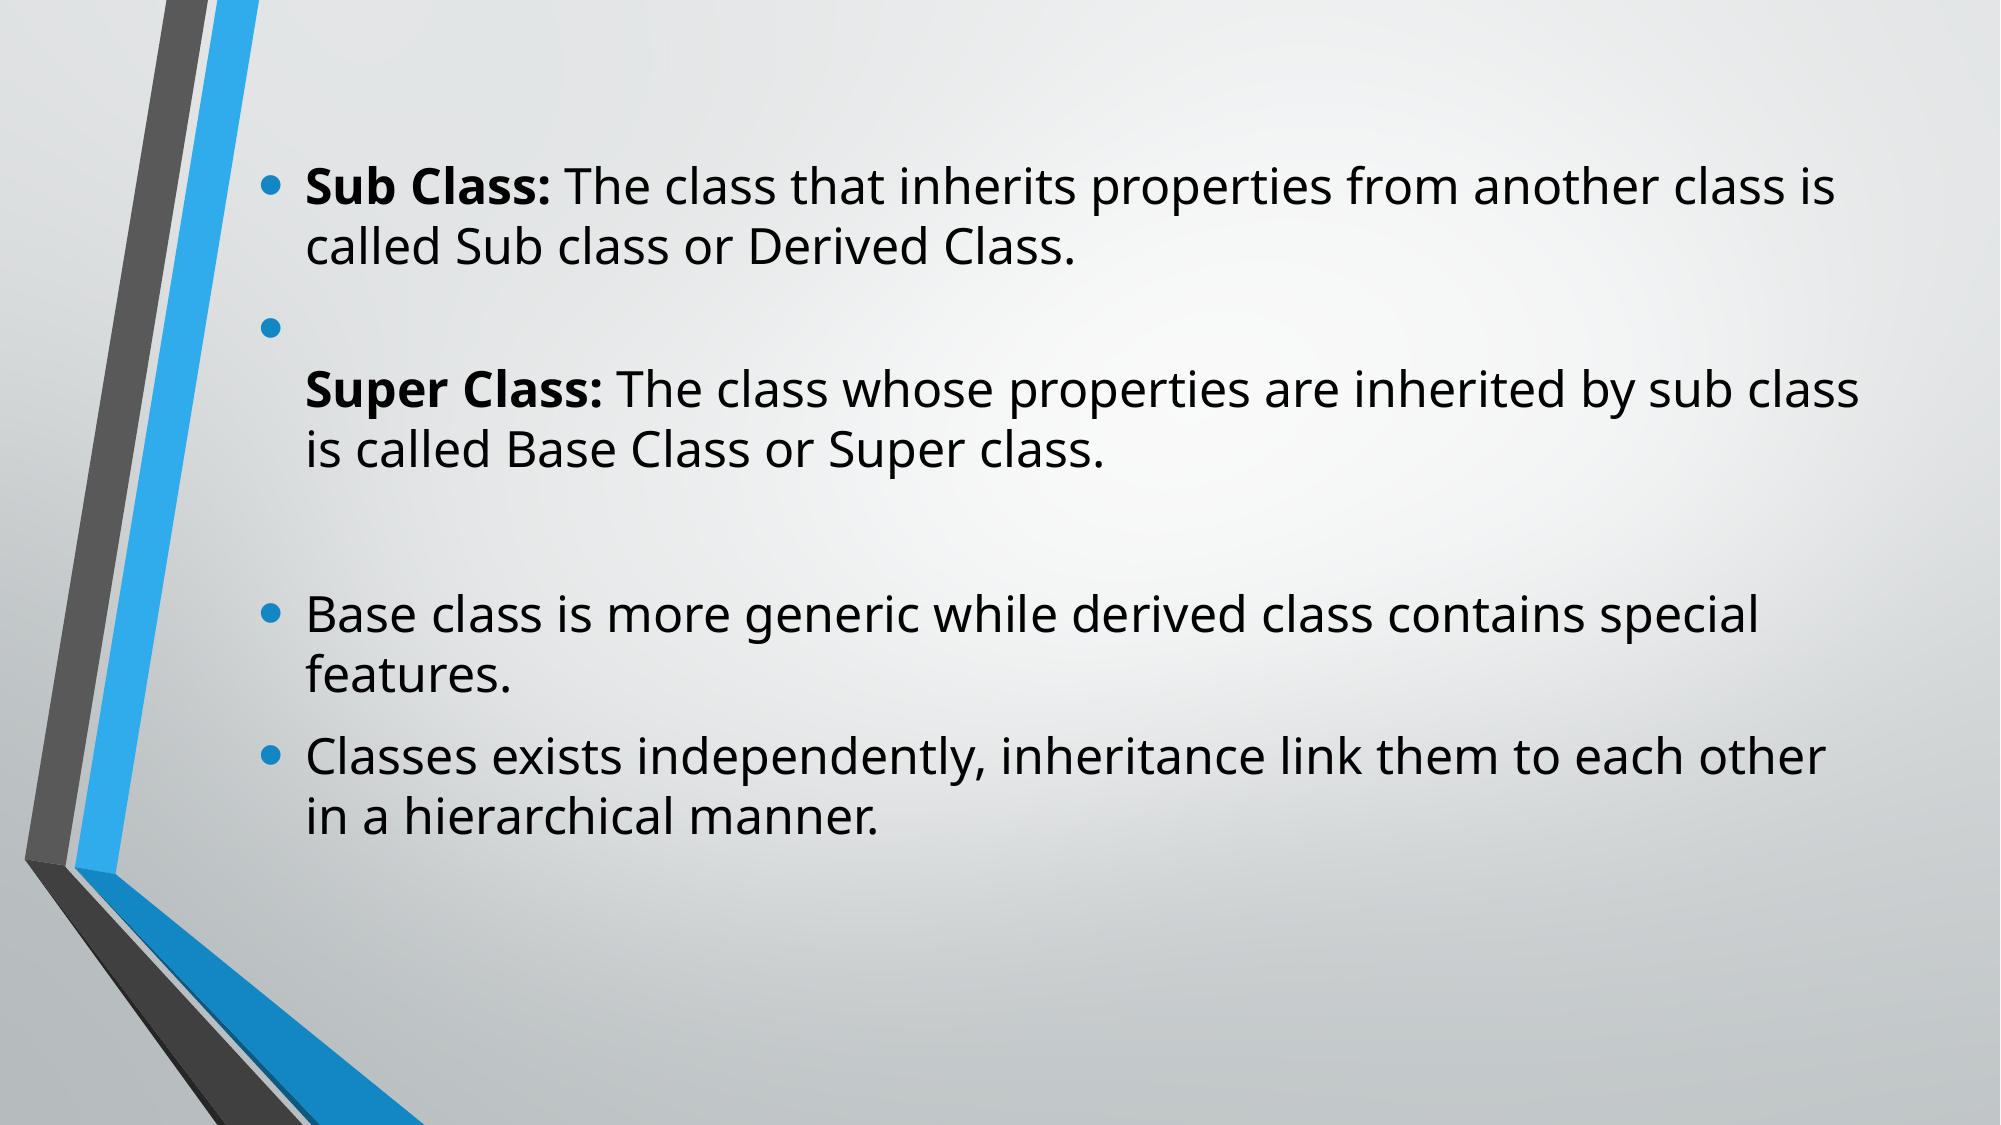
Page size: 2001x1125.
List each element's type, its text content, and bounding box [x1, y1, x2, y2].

list Sub Class: The class that inherits properties from another class is called Sub class or Derived Class. Super Class: The class whose properties are inherited by sub class is called Base Class or Super class. Base class is more generic while derived class contains special features. Classes exists independently, inheritance link them to each other in a hierarchical manner. [243, 131, 1887, 950]
